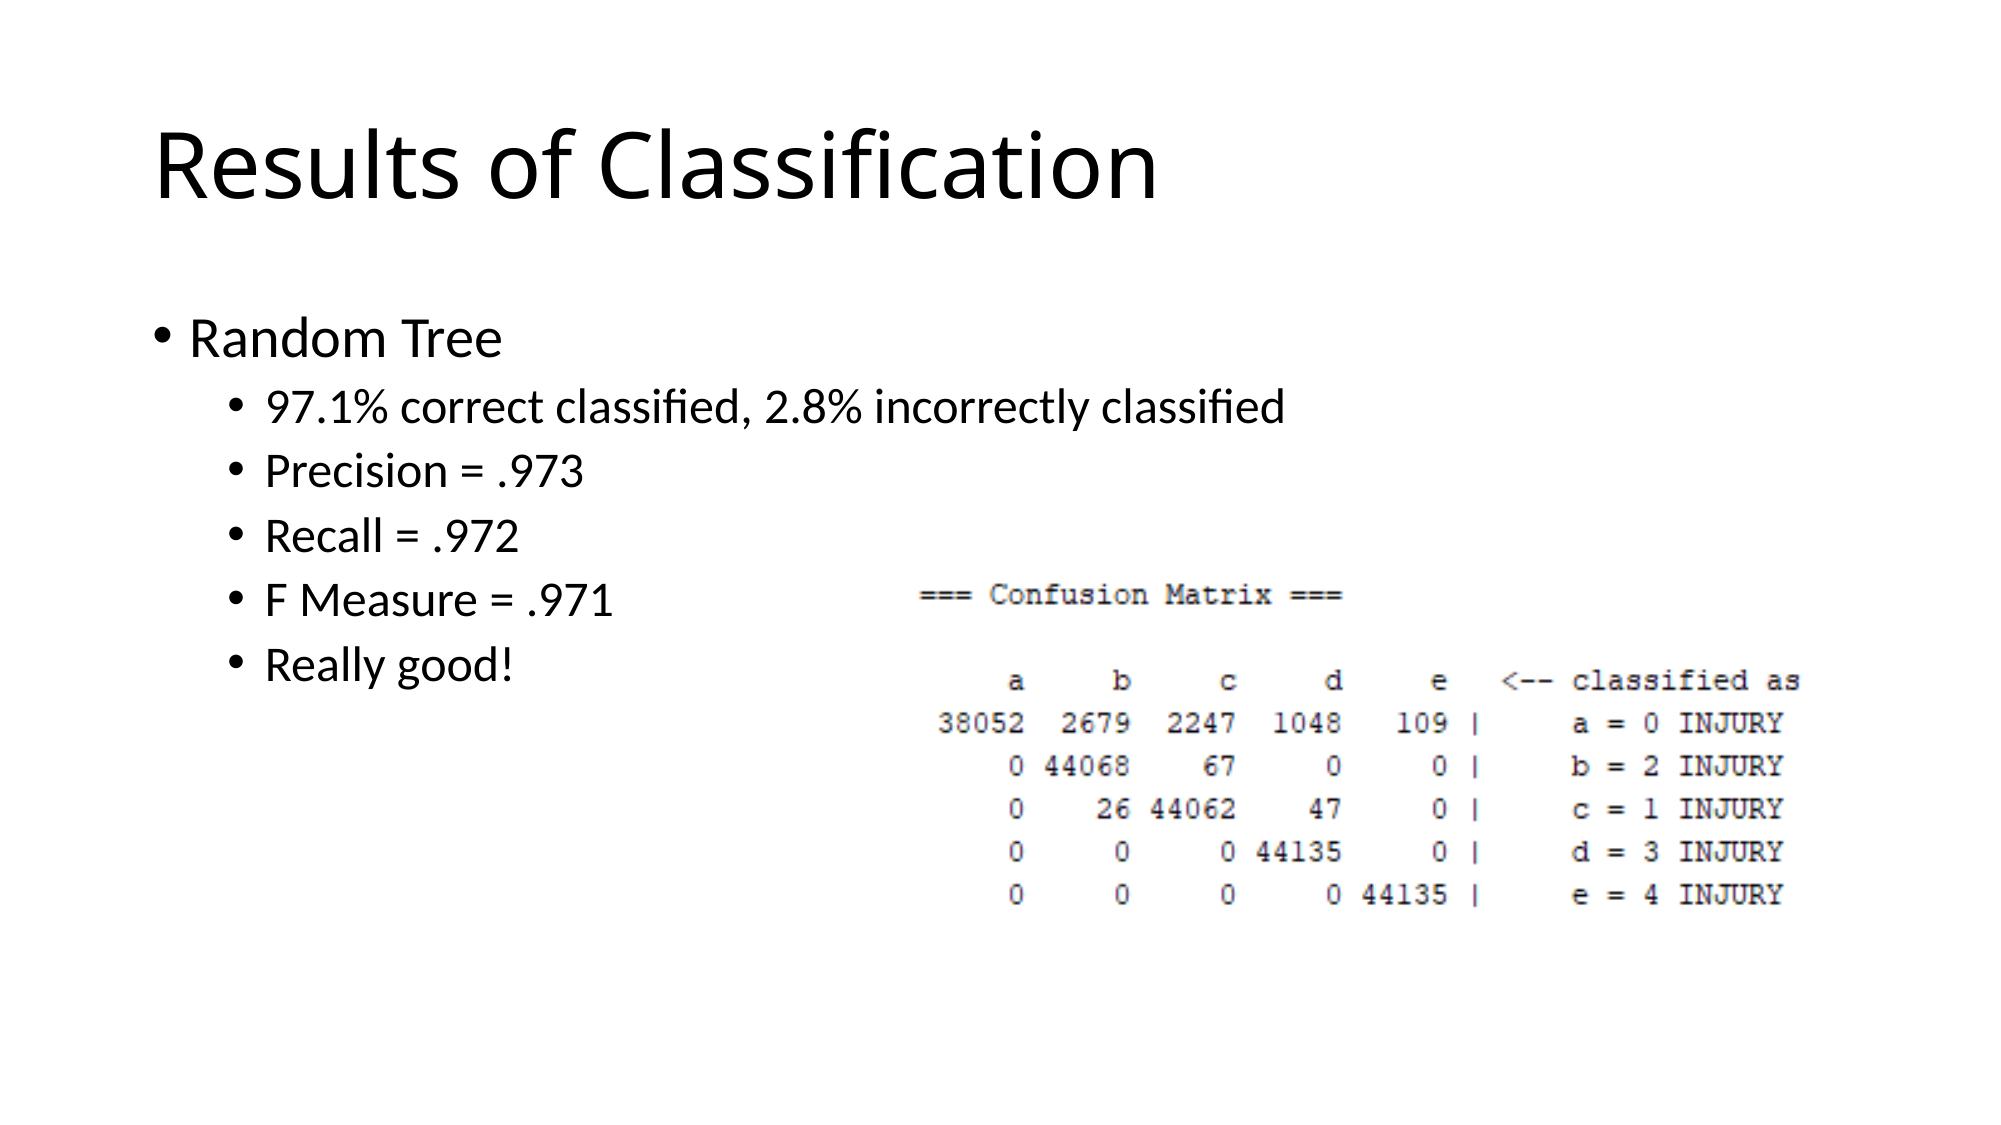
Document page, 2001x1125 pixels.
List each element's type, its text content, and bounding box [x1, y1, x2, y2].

list Random Tree 97.1% correct classified, 2.8% incorrectly classified Precision = .973 Recall = .972 F Measure = .971 Really good! [137, 299, 1863, 1014]
title Results of Classification [137, 59, 1863, 278]
picture [910, 562, 1817, 953]
